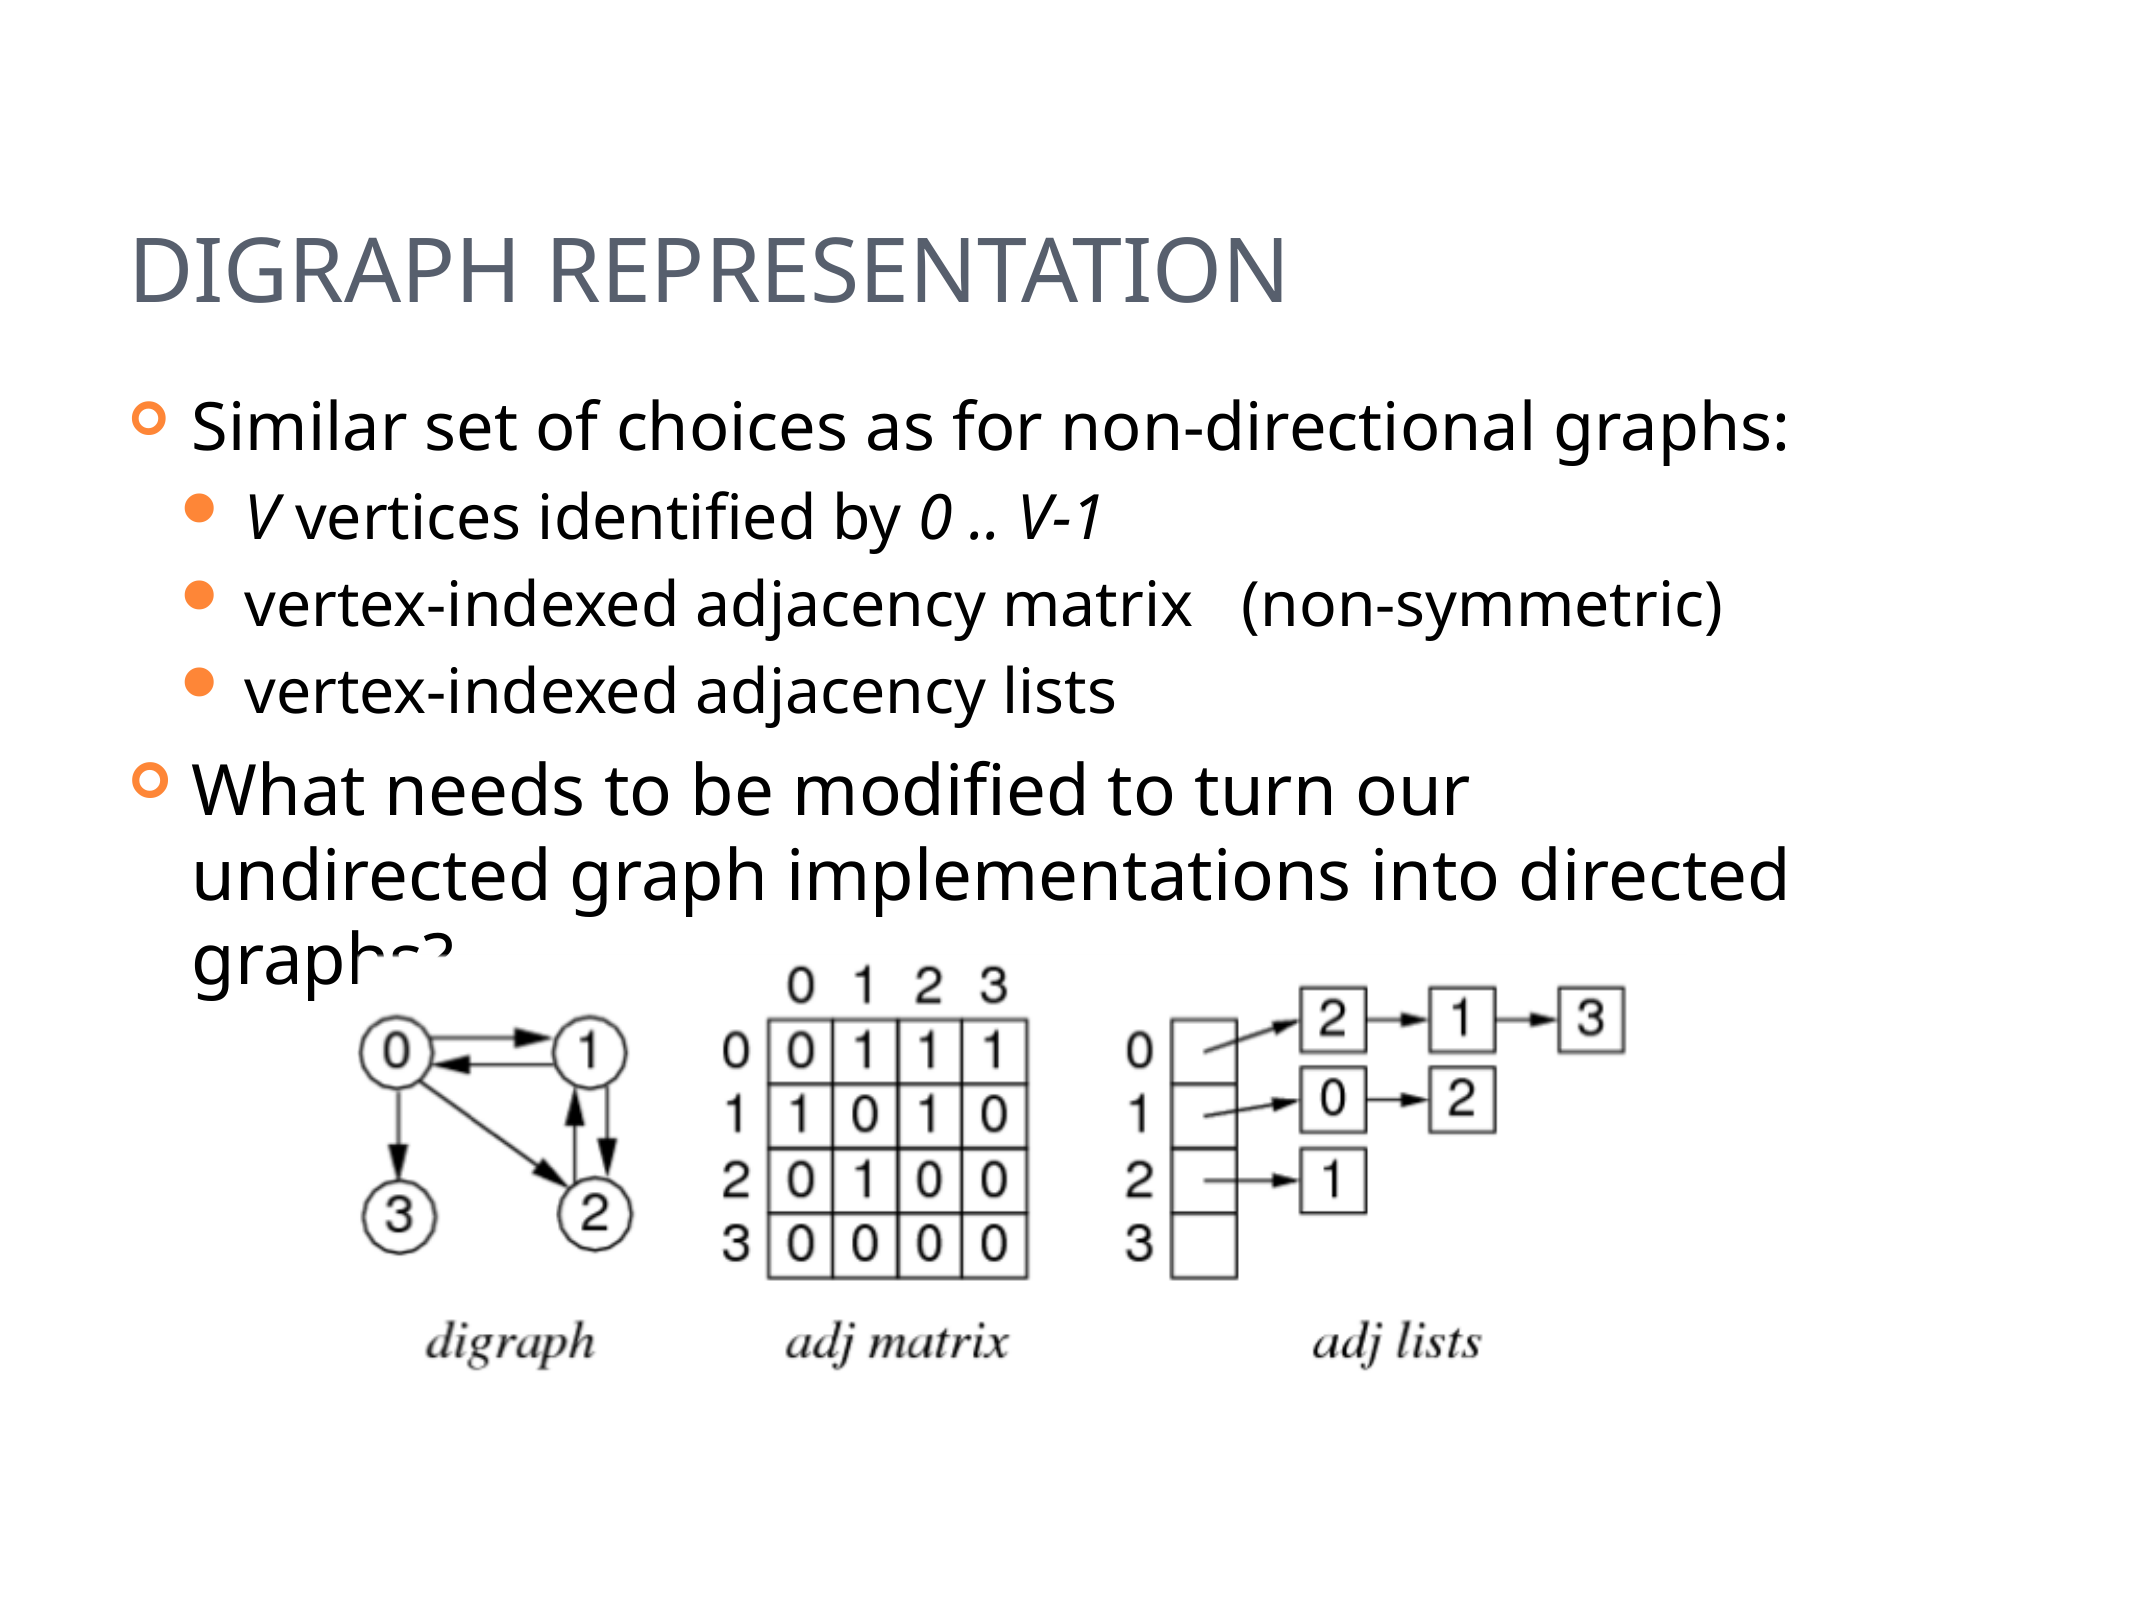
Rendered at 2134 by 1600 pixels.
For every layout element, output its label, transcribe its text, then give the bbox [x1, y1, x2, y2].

title Digraph Representation [106, 64, 1849, 331]
list Similar set of choices as for non-directional graphs: V vertices identified by 0 .. V-1 vertex-indexed adjacency matrix (non-symmetric) vertex-indexed adjacency lists What needs to be modified to turn our undirected graph implementations into directed graphs? [106, 373, 1850, 1511]
picture [357, 953, 1688, 1382]
